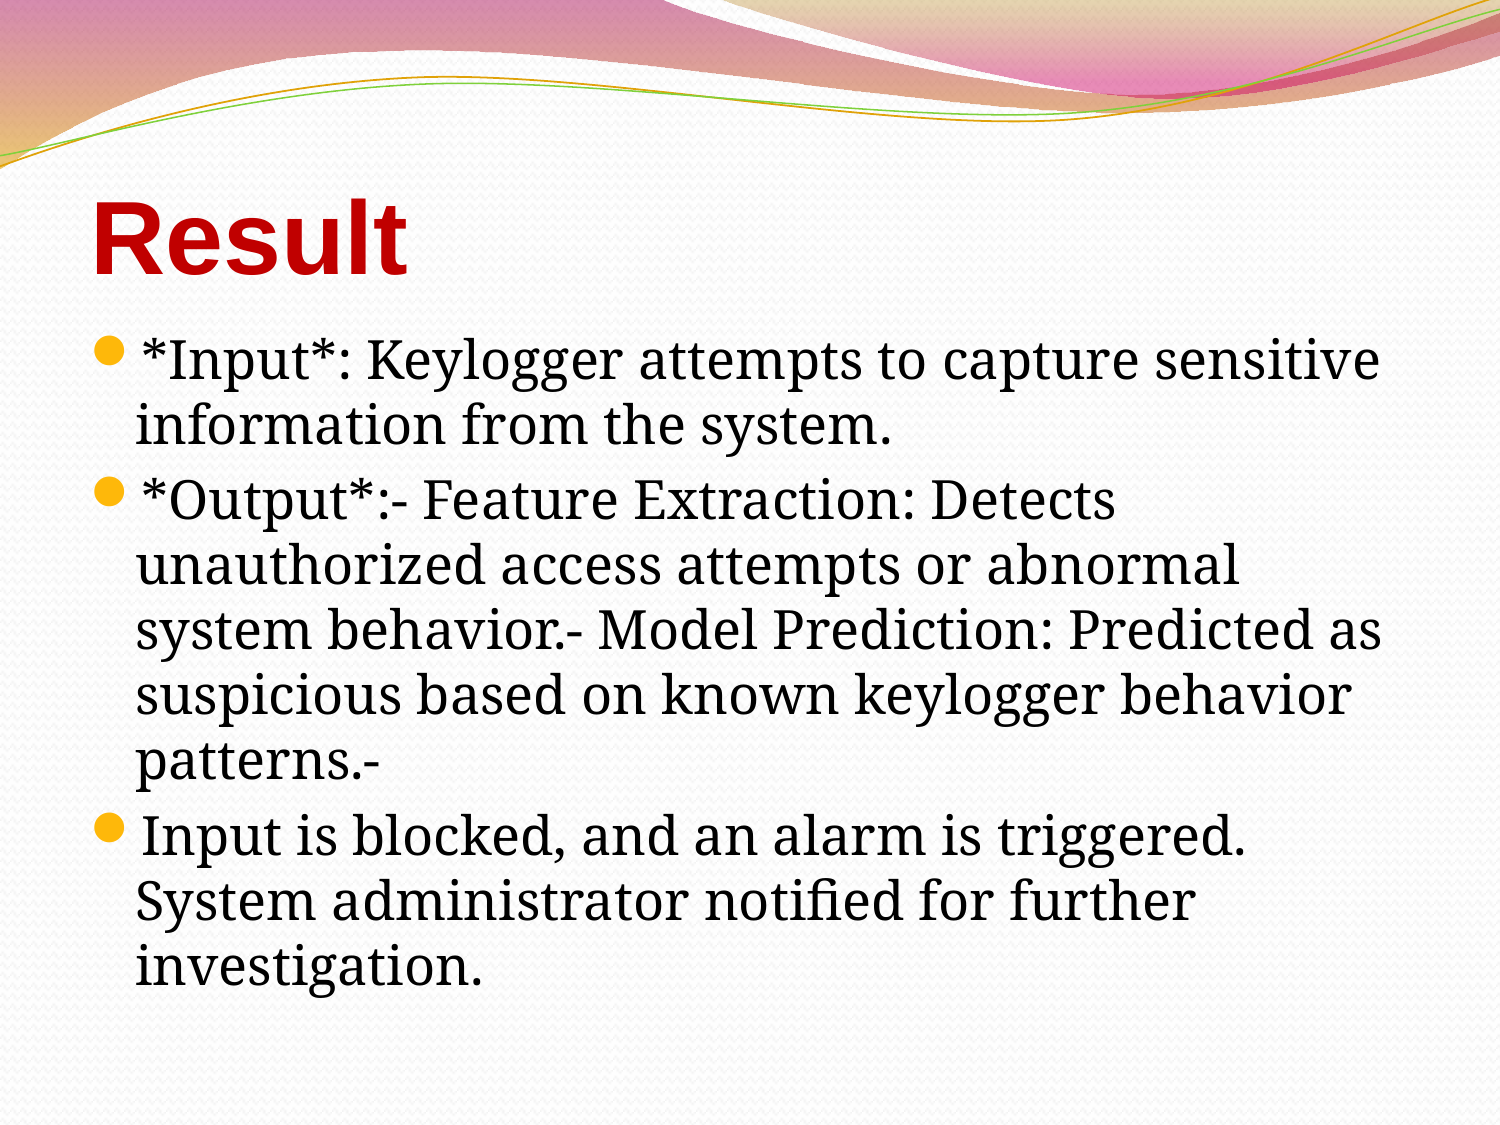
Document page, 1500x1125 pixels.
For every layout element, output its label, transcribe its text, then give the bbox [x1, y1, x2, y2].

list *Input*: Keylogger attempts to capture sensitive information from the system. *Output*:- Feature Extraction: Detects unauthorized access attempts or abnormal system behavior.- Model Prediction: Predicted as suspicious based on known keylogger behavior patterns.- Input is blocked, and an alarm is triggered. System administrator notified for further investigation. [74, 316, 1426, 1038]
title Result [74, 114, 1426, 304]
